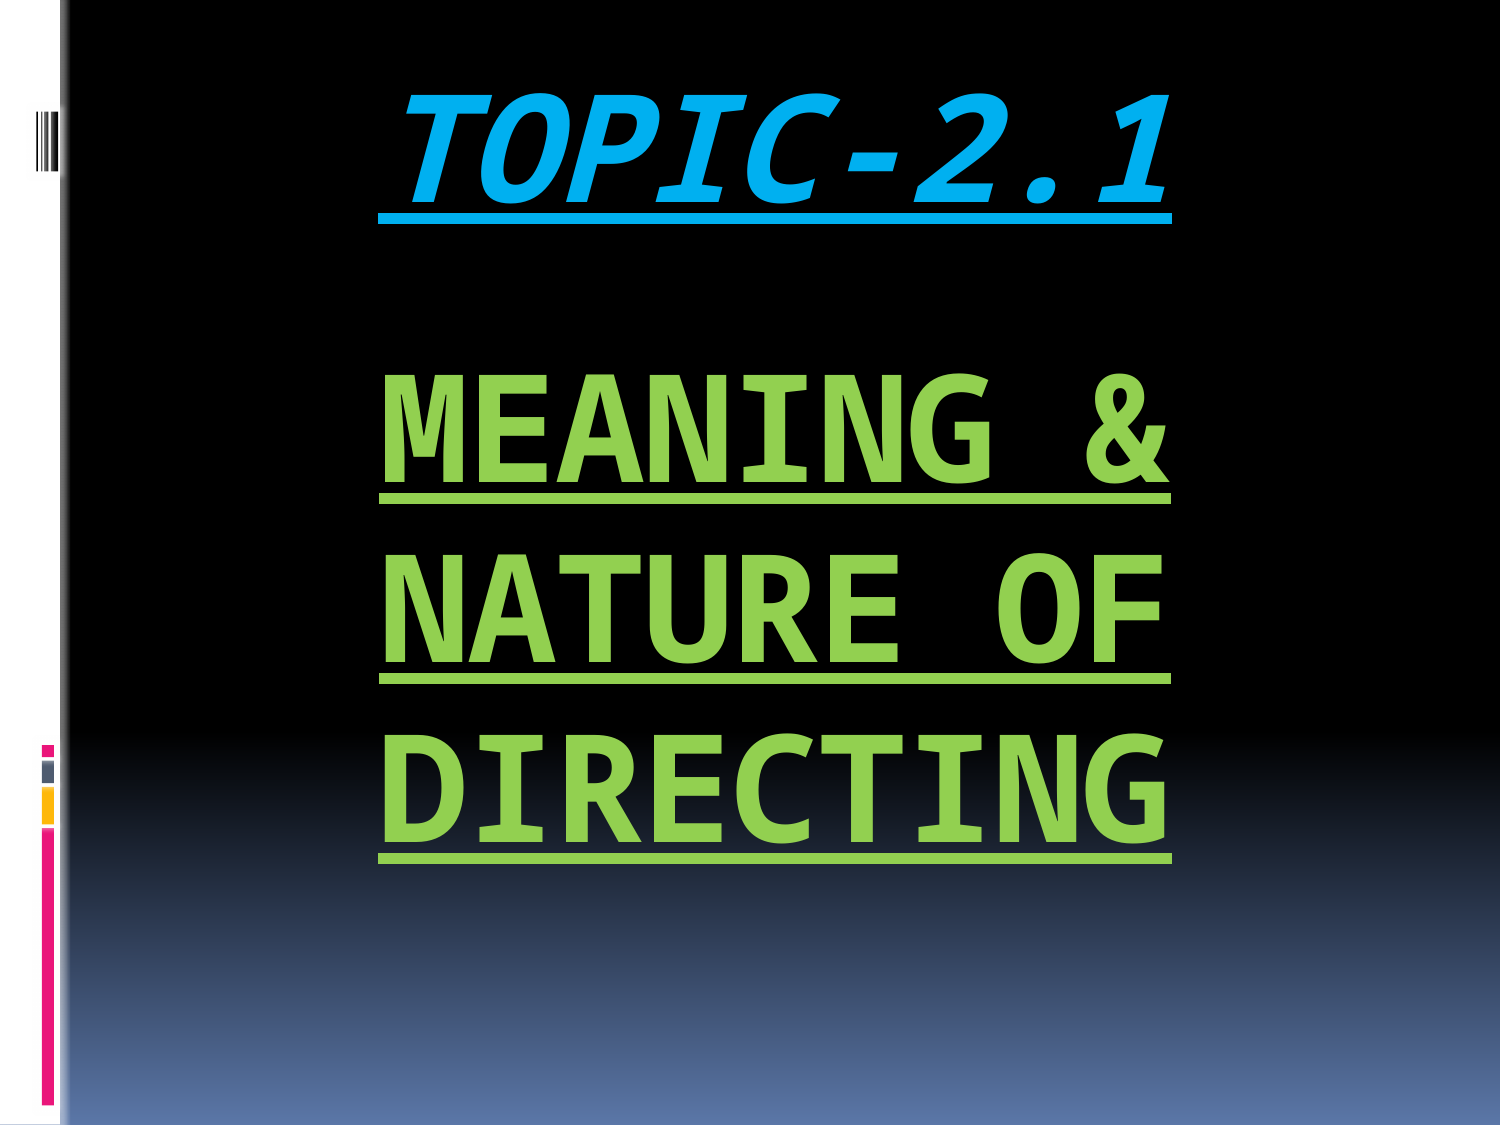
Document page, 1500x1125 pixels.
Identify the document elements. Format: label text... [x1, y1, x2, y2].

title TOPIC-2.1 MEANING & NATURE OF DIRECTING [75, 45, 1475, 1013]
